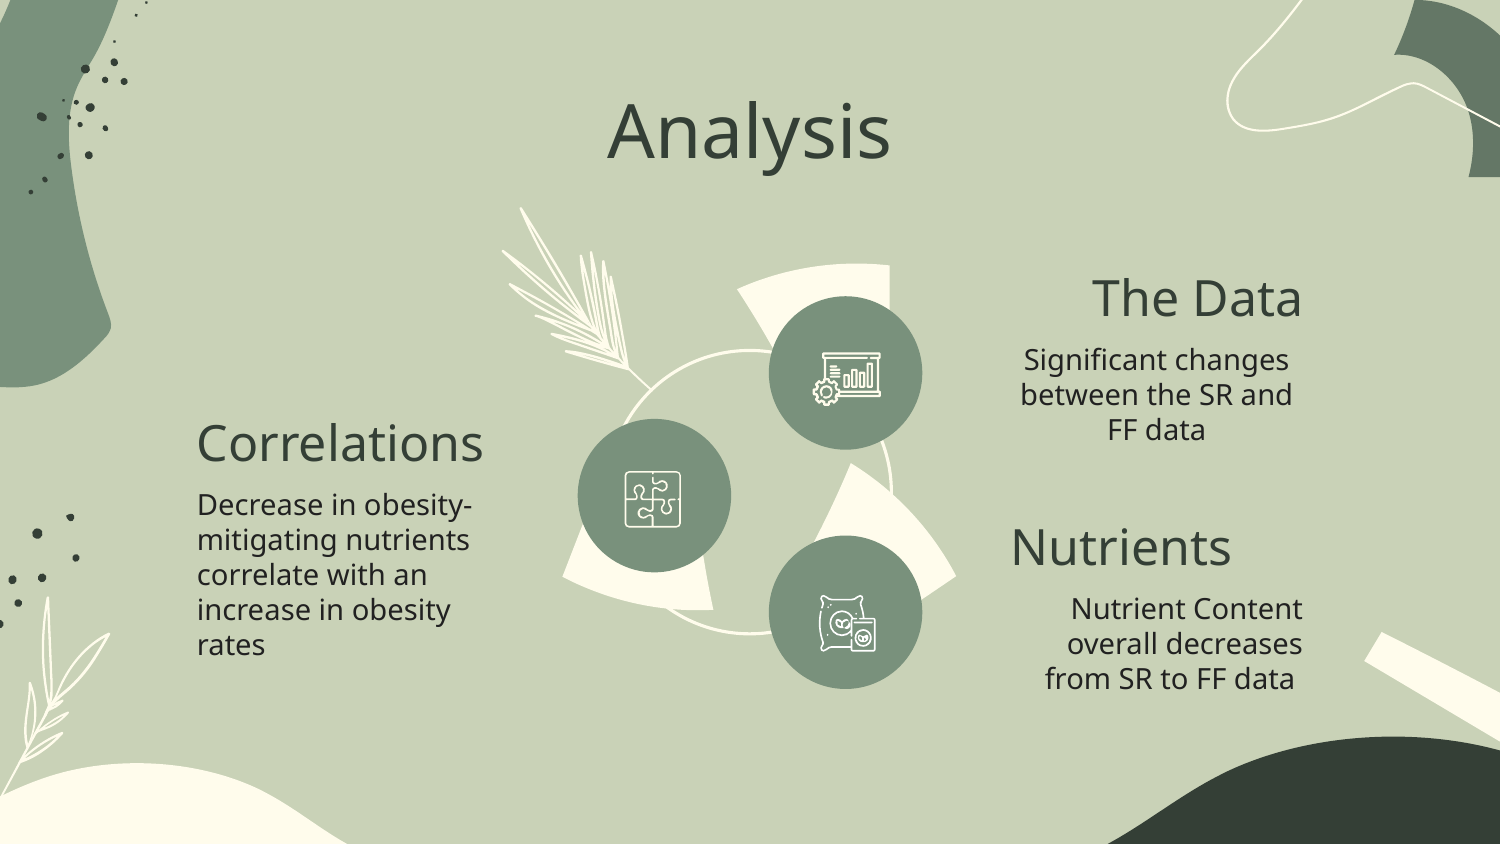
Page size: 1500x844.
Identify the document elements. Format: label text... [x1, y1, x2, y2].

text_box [817, 594, 876, 652]
title Correlations [181, 396, 497, 471]
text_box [736, 263, 923, 450]
list Nutrient Content overall decreases from SR to FF data [995, 575, 1319, 704]
list Significant changes between the SR and FF data [995, 326, 1319, 454]
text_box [561, 418, 744, 634]
list Decrease in obesity-mitigating nutrients correlate with an increase in obesity rates [181, 471, 497, 599]
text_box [768, 448, 959, 690]
title Nutrients [995, 500, 1319, 575]
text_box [812, 352, 882, 407]
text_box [502, 207, 892, 635]
title Analysis [116, 68, 1383, 164]
title The Data [995, 251, 1319, 326]
